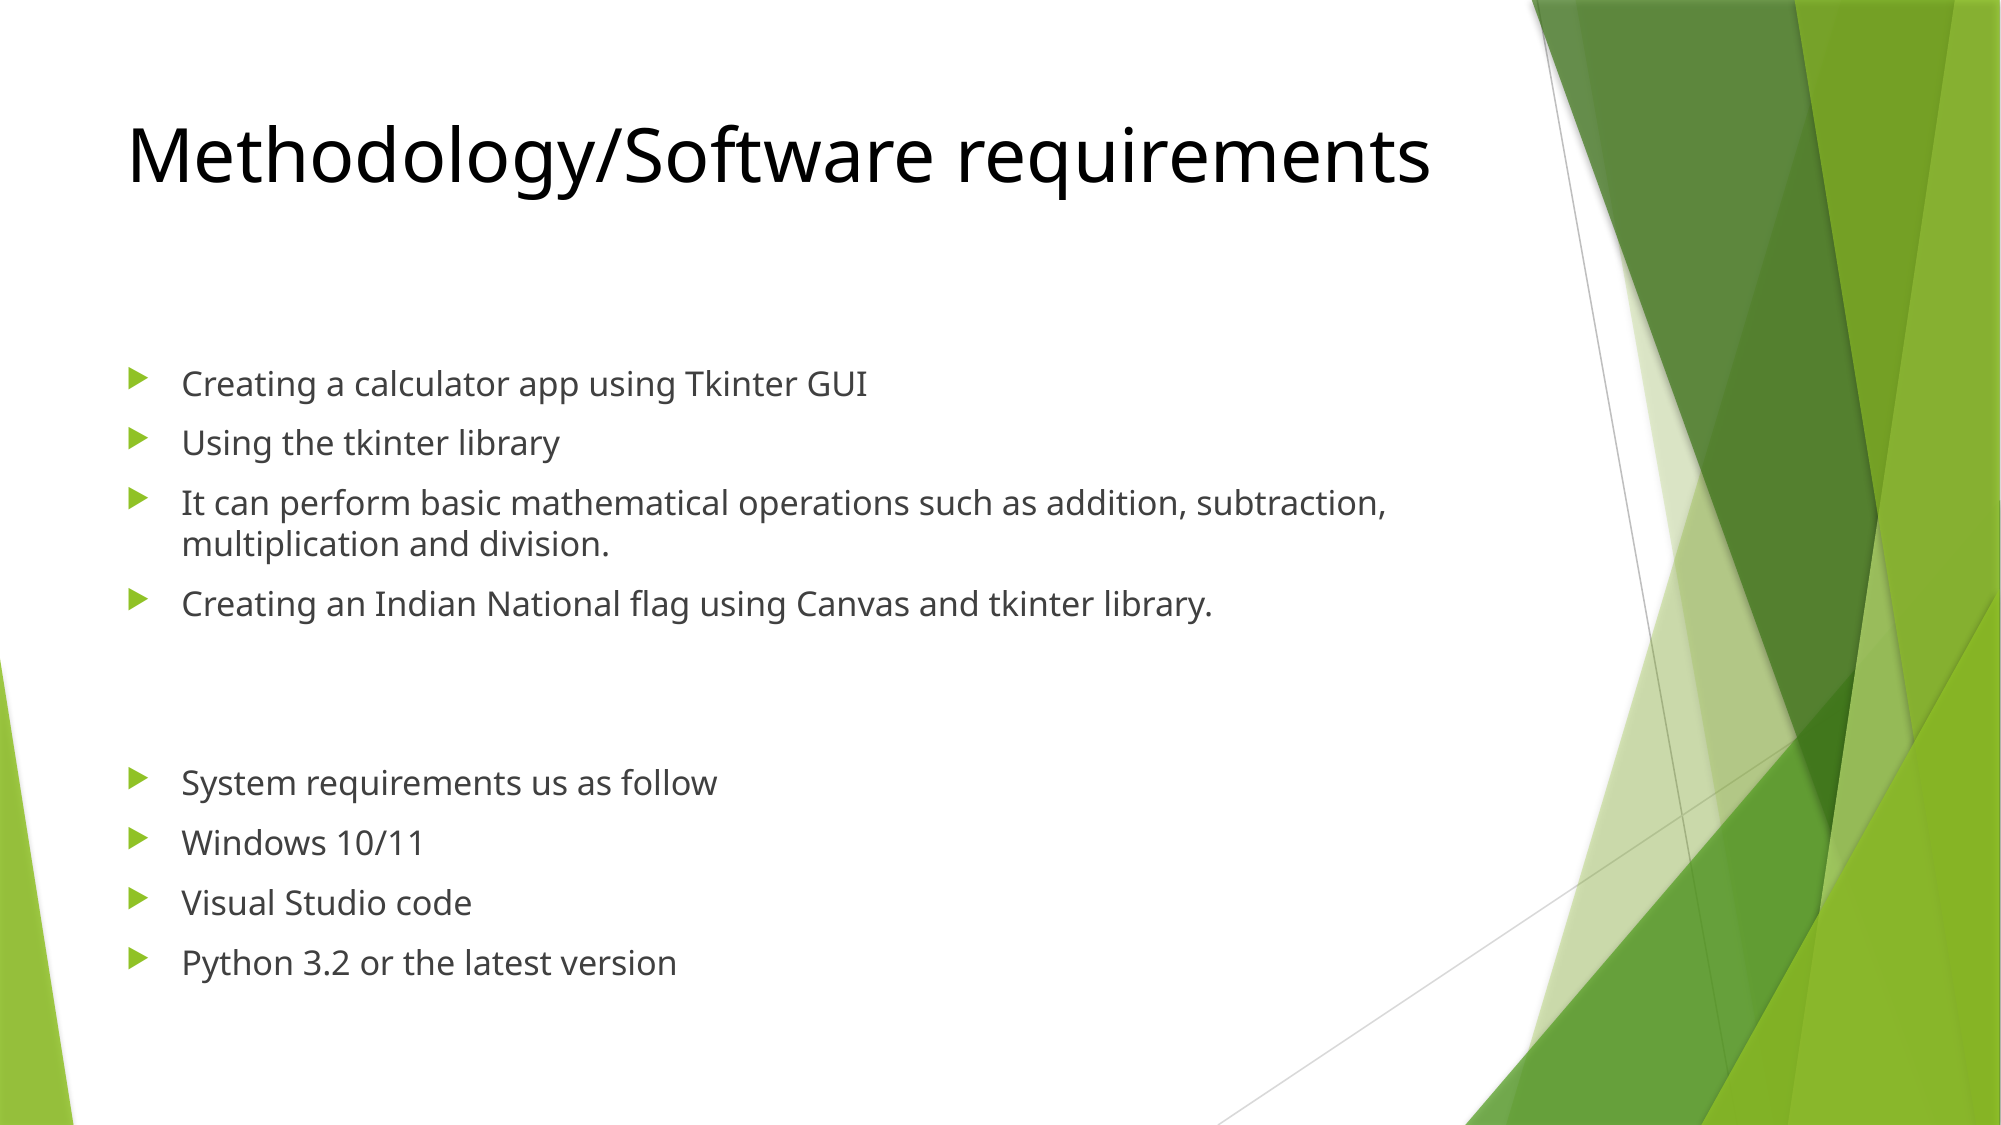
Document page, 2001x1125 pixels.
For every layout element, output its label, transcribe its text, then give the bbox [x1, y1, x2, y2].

title Methodology/Software requirements [111, 99, 1522, 317]
list Creating a calculator app using Tkinter GUI Using the tkinter library It can perform basic mathematical operations such as addition, subtraction, multiplication and division. Creating an Indian National flag using Canvas and tkinter library. System requirements us as follow Windows 10/11 Visual Studio code Python 3.2 or the latest version [111, 354, 1522, 992]
